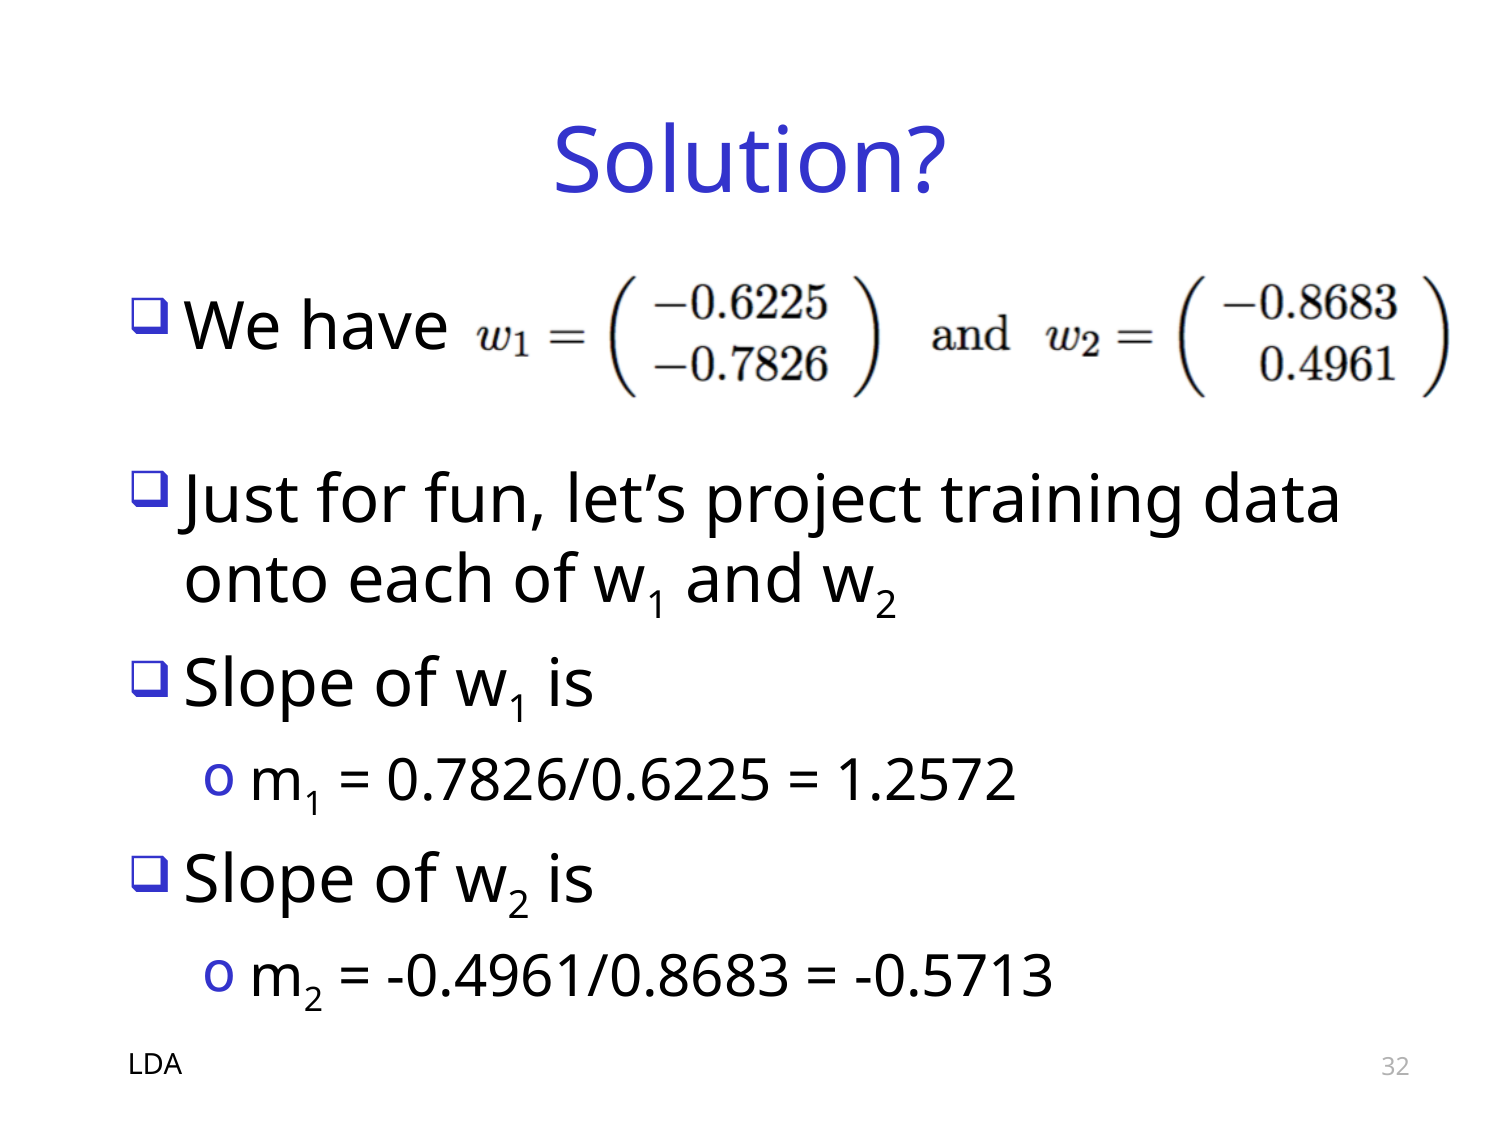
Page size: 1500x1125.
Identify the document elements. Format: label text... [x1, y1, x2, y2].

slide_number 32 [1074, 1037, 1425, 1098]
footer LDA [112, 1037, 776, 1101]
title Solution? [112, 62, 1388, 251]
list We have Just for fun, let’s project training data onto each of w1 and w2 Slope of w1 is m1 = 0.7826/0.6225 = 1.2572 Slope of w2 is m2 = -0.4961/0.8683 = -0.5713 [112, 274, 1401, 1001]
picture [459, 249, 1463, 426]
